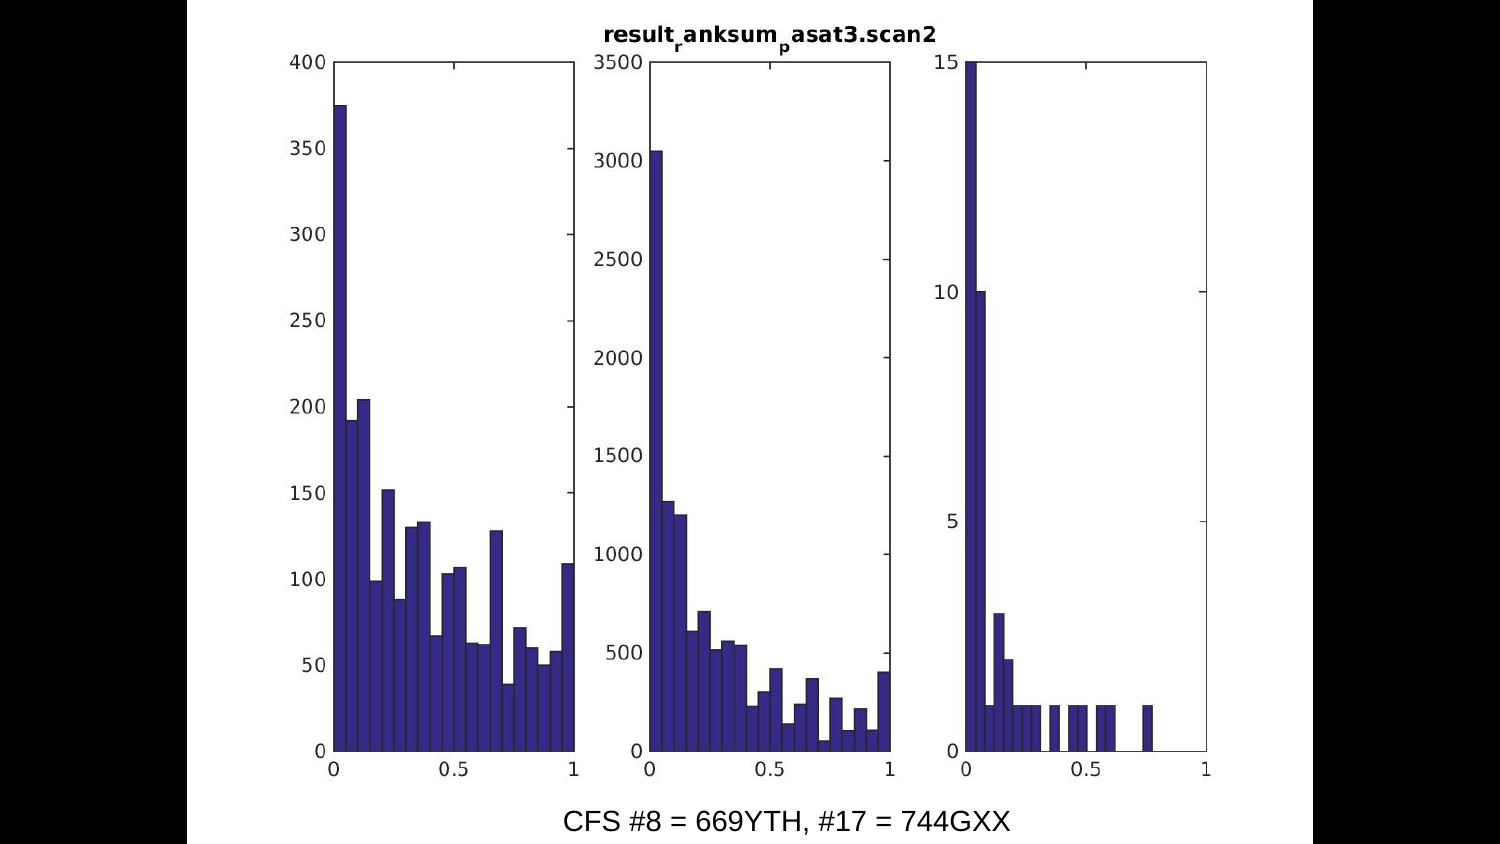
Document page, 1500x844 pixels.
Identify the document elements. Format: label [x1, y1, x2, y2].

picture [187, 0, 1313, 844]
